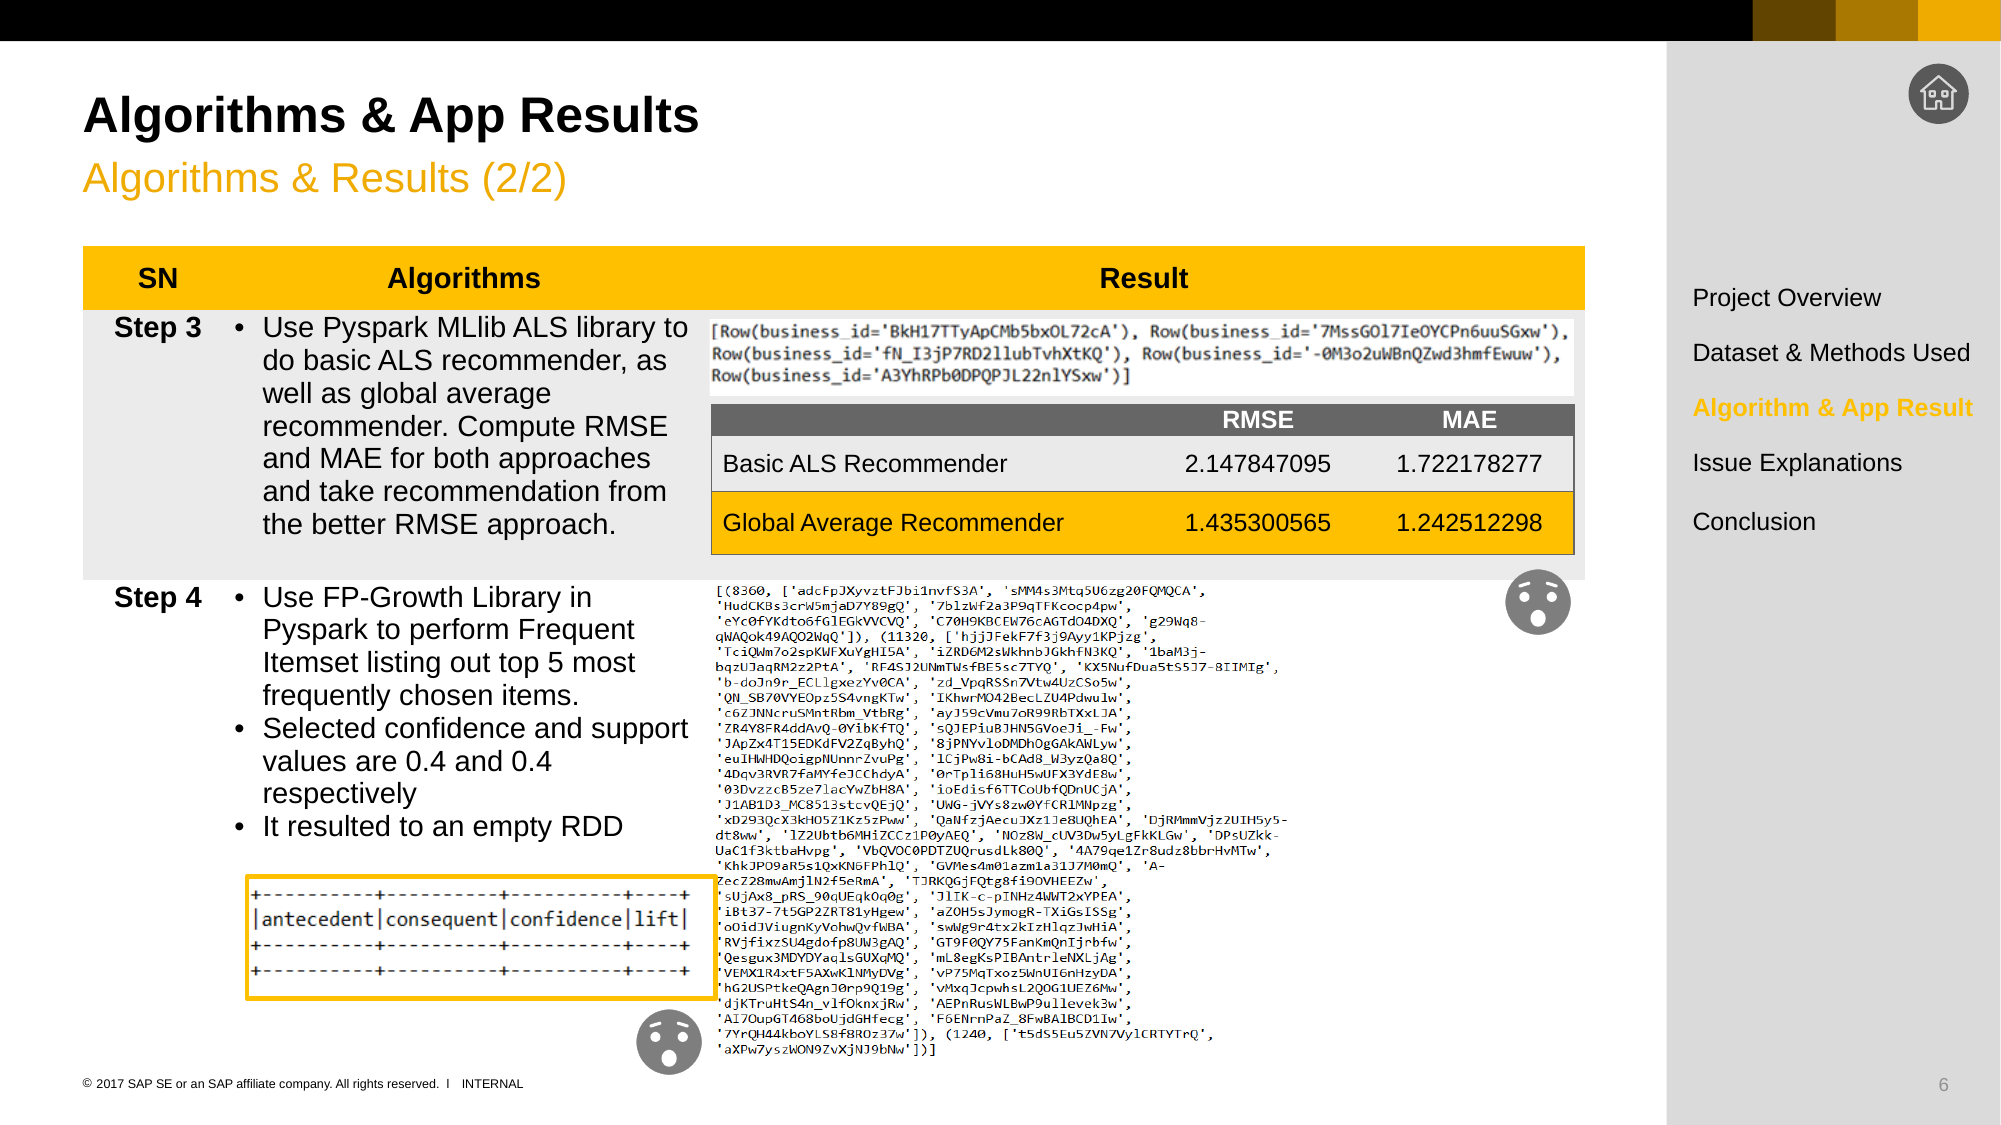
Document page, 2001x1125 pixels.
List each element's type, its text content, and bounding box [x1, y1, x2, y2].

table_header Result [695, 246, 1585, 310]
table_cell Global Average Recommender [712, 492, 1151, 554]
table_cell 1.722178277 [1366, 436, 1573, 491]
picture [716, 583, 1307, 1060]
picture [248, 878, 714, 997]
text_box Issue Explanations [1692, 446, 1976, 477]
table_cell Step 4 [83, 580, 234, 1059]
table_cell [695, 310, 1585, 580]
table_cell 2.147847095 [1151, 436, 1366, 491]
table_header SN [83, 246, 234, 310]
table_cell [695, 580, 1585, 1059]
title Algorithms & App Results [82, 82, 1247, 144]
table_cell 1.435300565 [1151, 492, 1366, 554]
text_box Project Overview [1692, 281, 1983, 342]
table_header RMSE [1151, 406, 1366, 434]
table_header Algorithms [234, 246, 695, 310]
picture [1496, 561, 1579, 644]
table_cell Basic ALS Recommender [712, 436, 1151, 491]
text_box Conclusion [1692, 505, 1976, 536]
list Algorithms & Results (2/2) [82, 150, 1586, 212]
table_cell 1.242512298 [1366, 492, 1573, 554]
picture [709, 318, 1575, 396]
text_box Dataset & Methods Used [1692, 336, 1976, 367]
picture [627, 1001, 710, 1084]
table_cell Use Pyspark MLlib ALS library to do basic ALS recommender, as well as global average recommender. Compute RMSE and MAE for both approaches and take recommendation from the better RMSE approach. [234, 310, 695, 580]
table_header MAE [1366, 406, 1573, 434]
table_cell Use FP-Growth Library in Pyspark to perform Frequent Itemset listing out top 5 most frequently chosen items. Selected confidence and support values are 0.4 and 0.4 respectively It resulted to an empty RDD [234, 580, 695, 1059]
table_header [712, 406, 1151, 434]
text_box Algorithm & App Result [1692, 391, 1976, 422]
table_cell Step 3 [83, 310, 234, 580]
